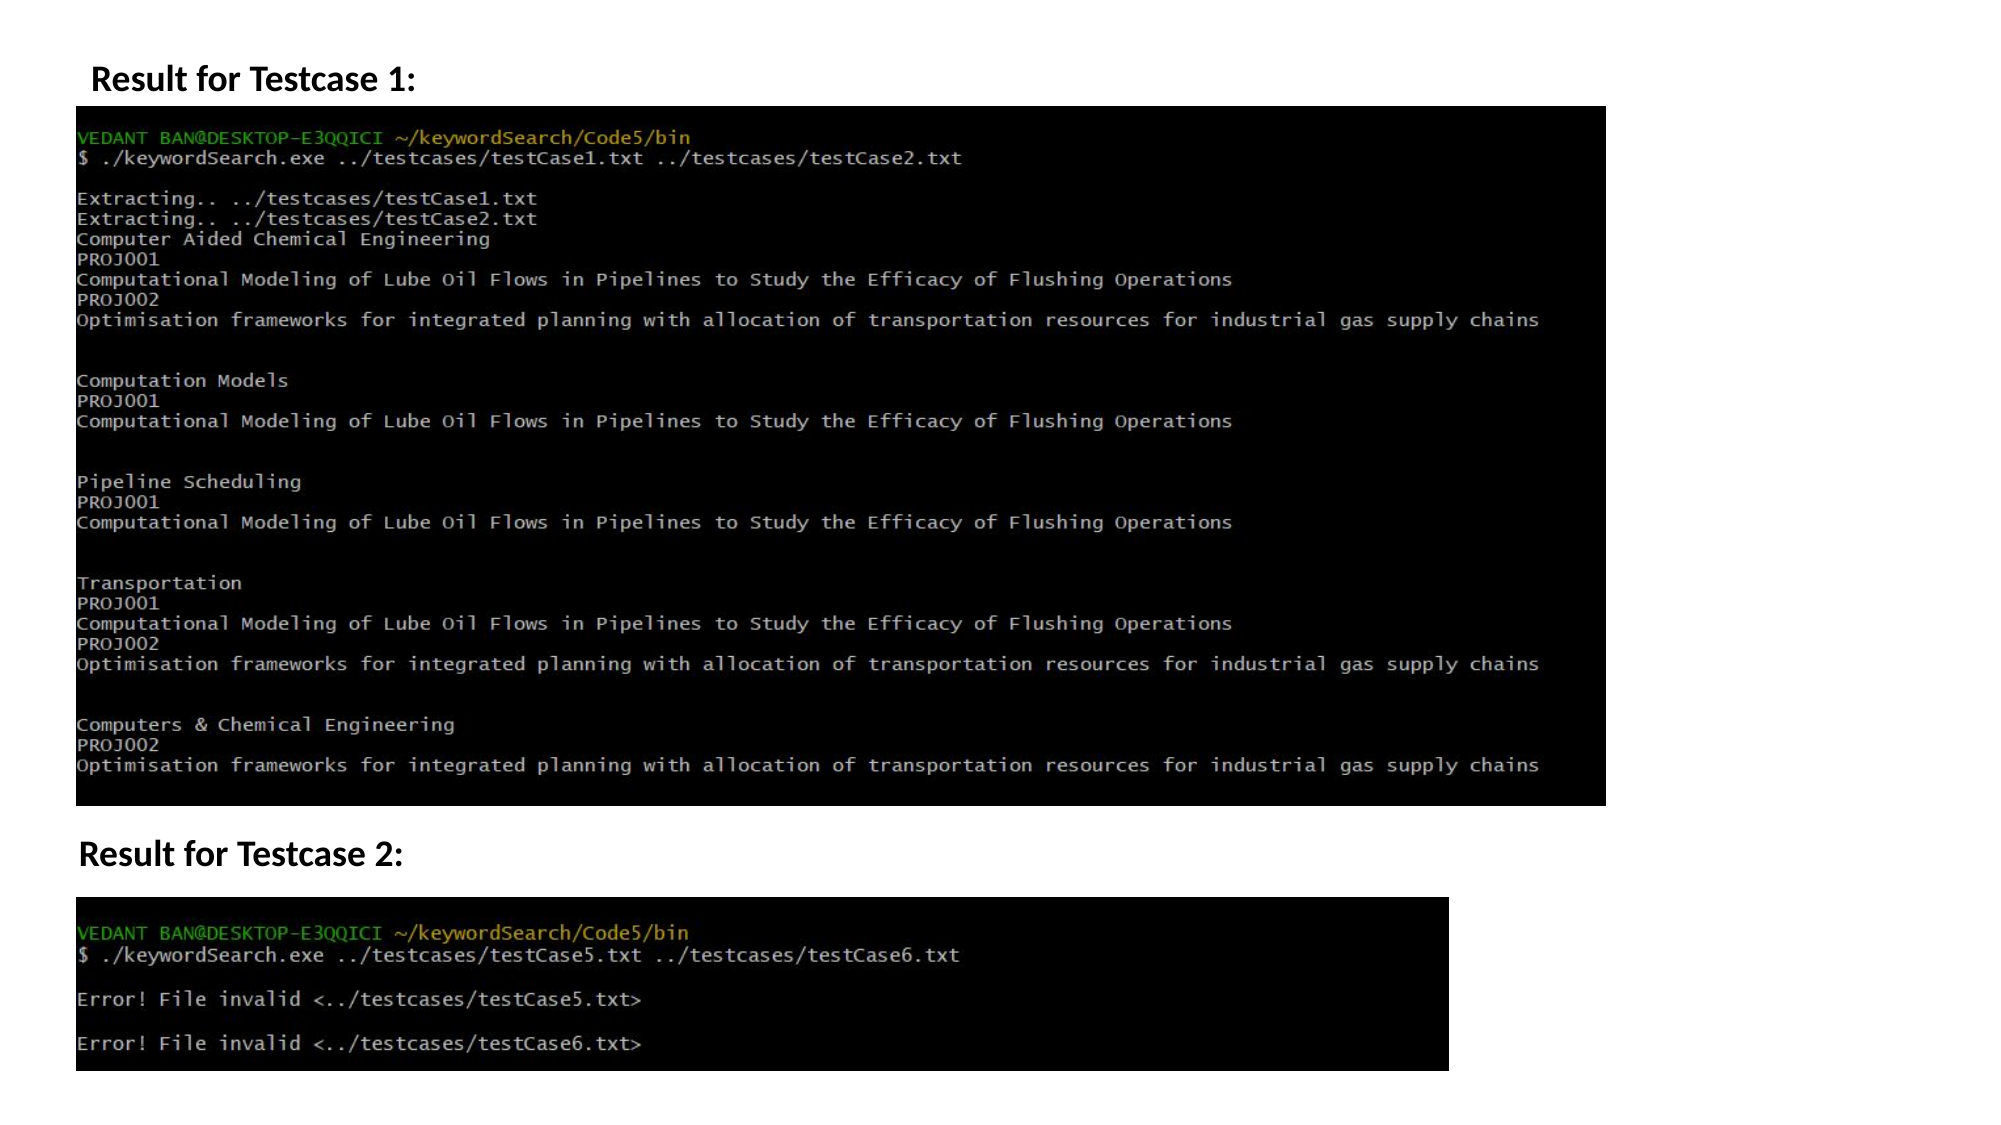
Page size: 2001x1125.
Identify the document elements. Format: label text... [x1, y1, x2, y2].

text_box Result for Testcase 2: [63, 821, 576, 882]
text_box Result for Testcase 1: [76, 46, 588, 106]
picture [76, 106, 1606, 806]
picture [76, 897, 1449, 1071]
